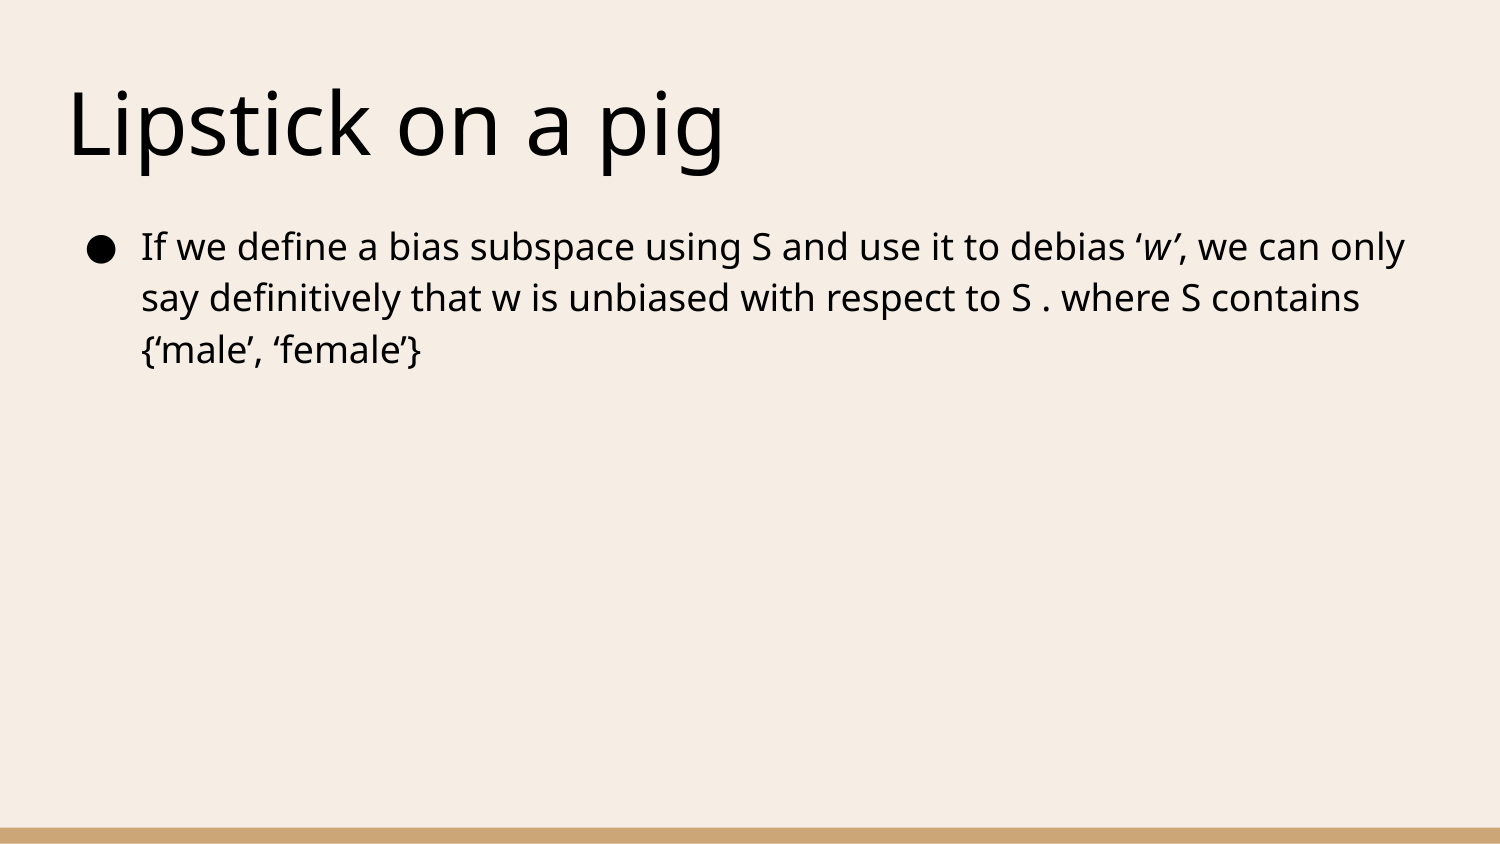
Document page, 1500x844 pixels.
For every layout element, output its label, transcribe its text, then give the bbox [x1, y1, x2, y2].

list If we define a bias subspace using S and use it to debias ‘w’, we can only say definitively that w is unbiased with respect to S . where S contains {‘male’, ‘female’} [51, 200, 1449, 752]
title Lipstick on a pig [51, 51, 1449, 189]
